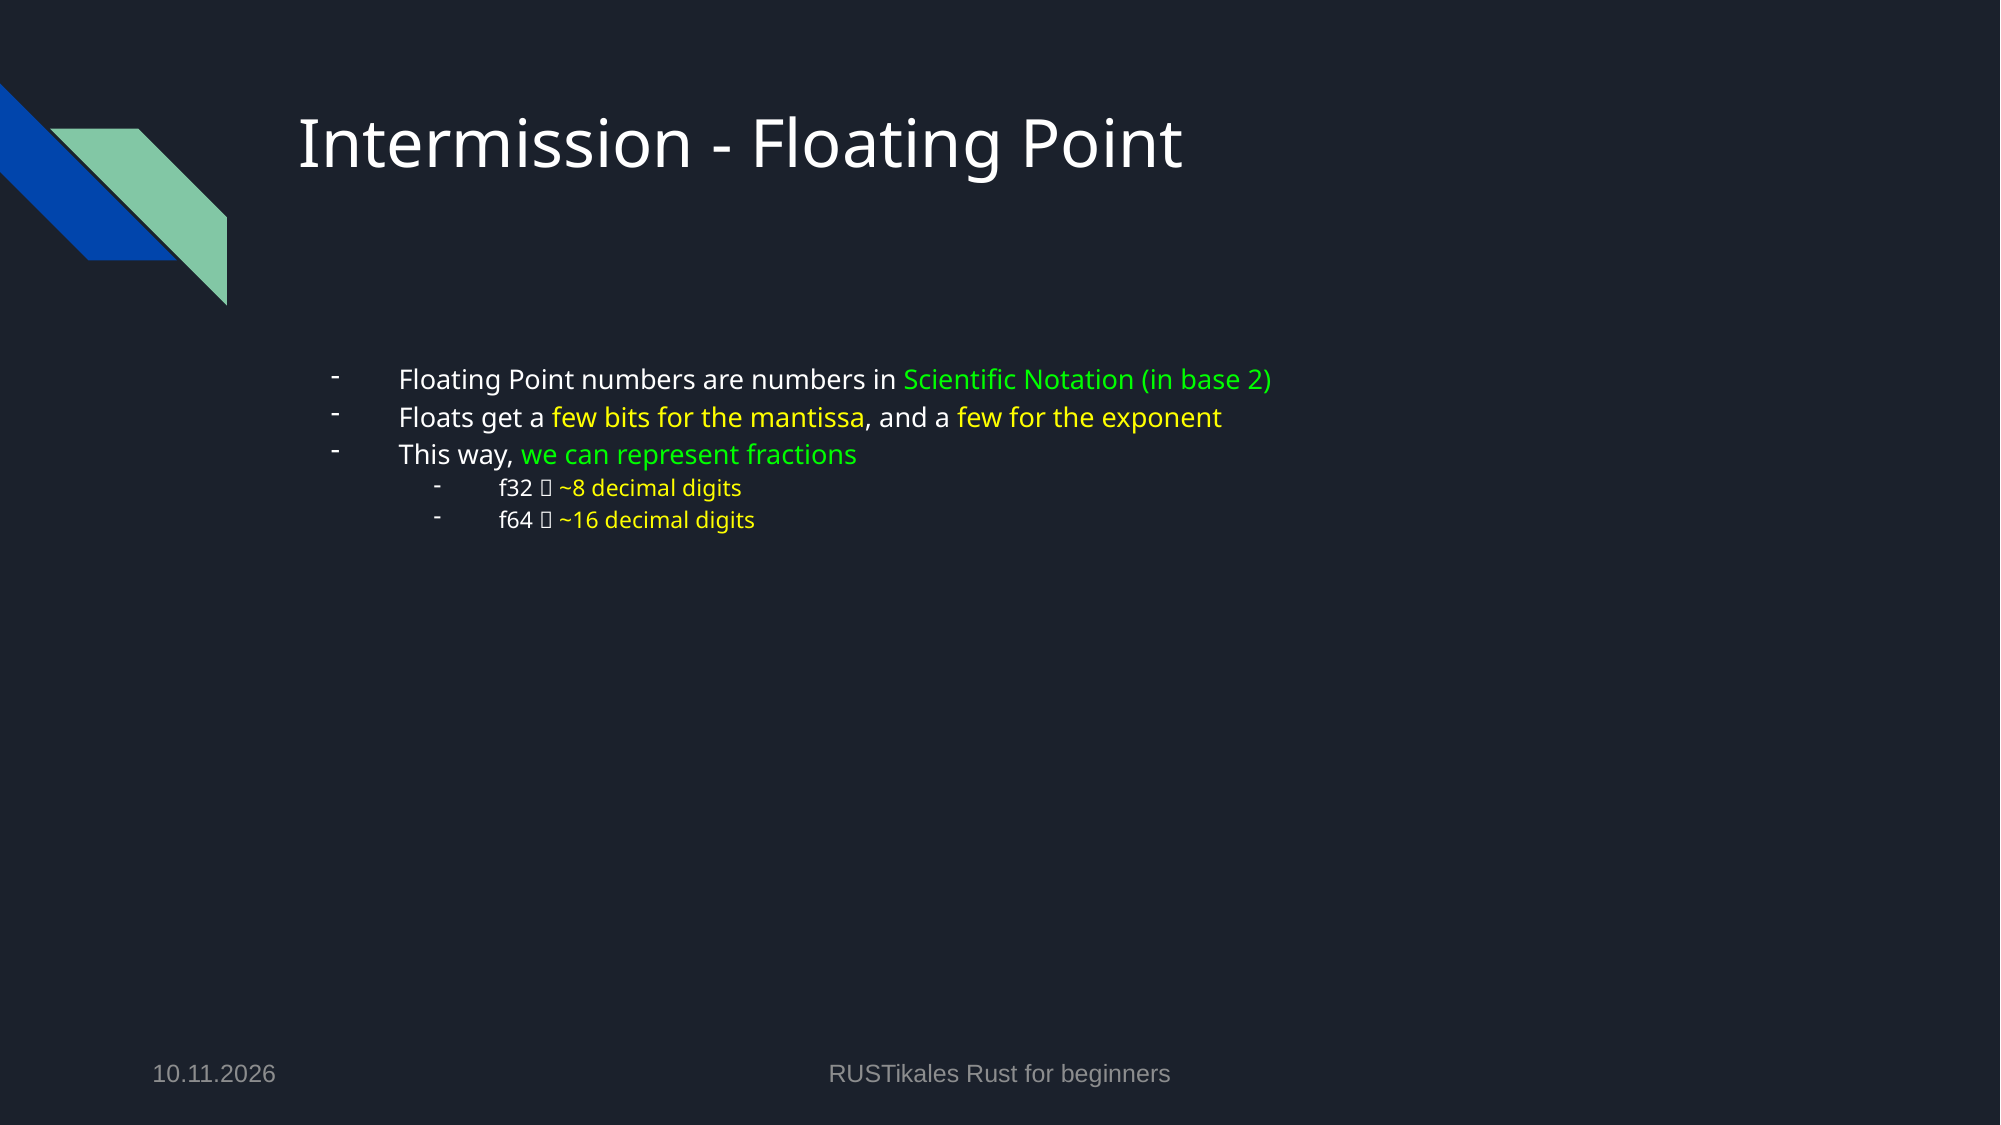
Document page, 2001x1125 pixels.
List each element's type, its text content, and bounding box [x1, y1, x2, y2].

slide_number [137, 1042, 588, 1103]
list Floating Point numbers are numbers in Scientific Notation (in base 2) Floats get a few bits for the mantissa, and a few for the exponent This way, we can represent fractions f32  ~8 decimal digits f64  ~16 decimal digits [283, 342, 1824, 980]
title Intermission - Floating Point [283, 86, 1824, 287]
footer RUSTikales Rust for beginners [662, 1042, 1338, 1103]
